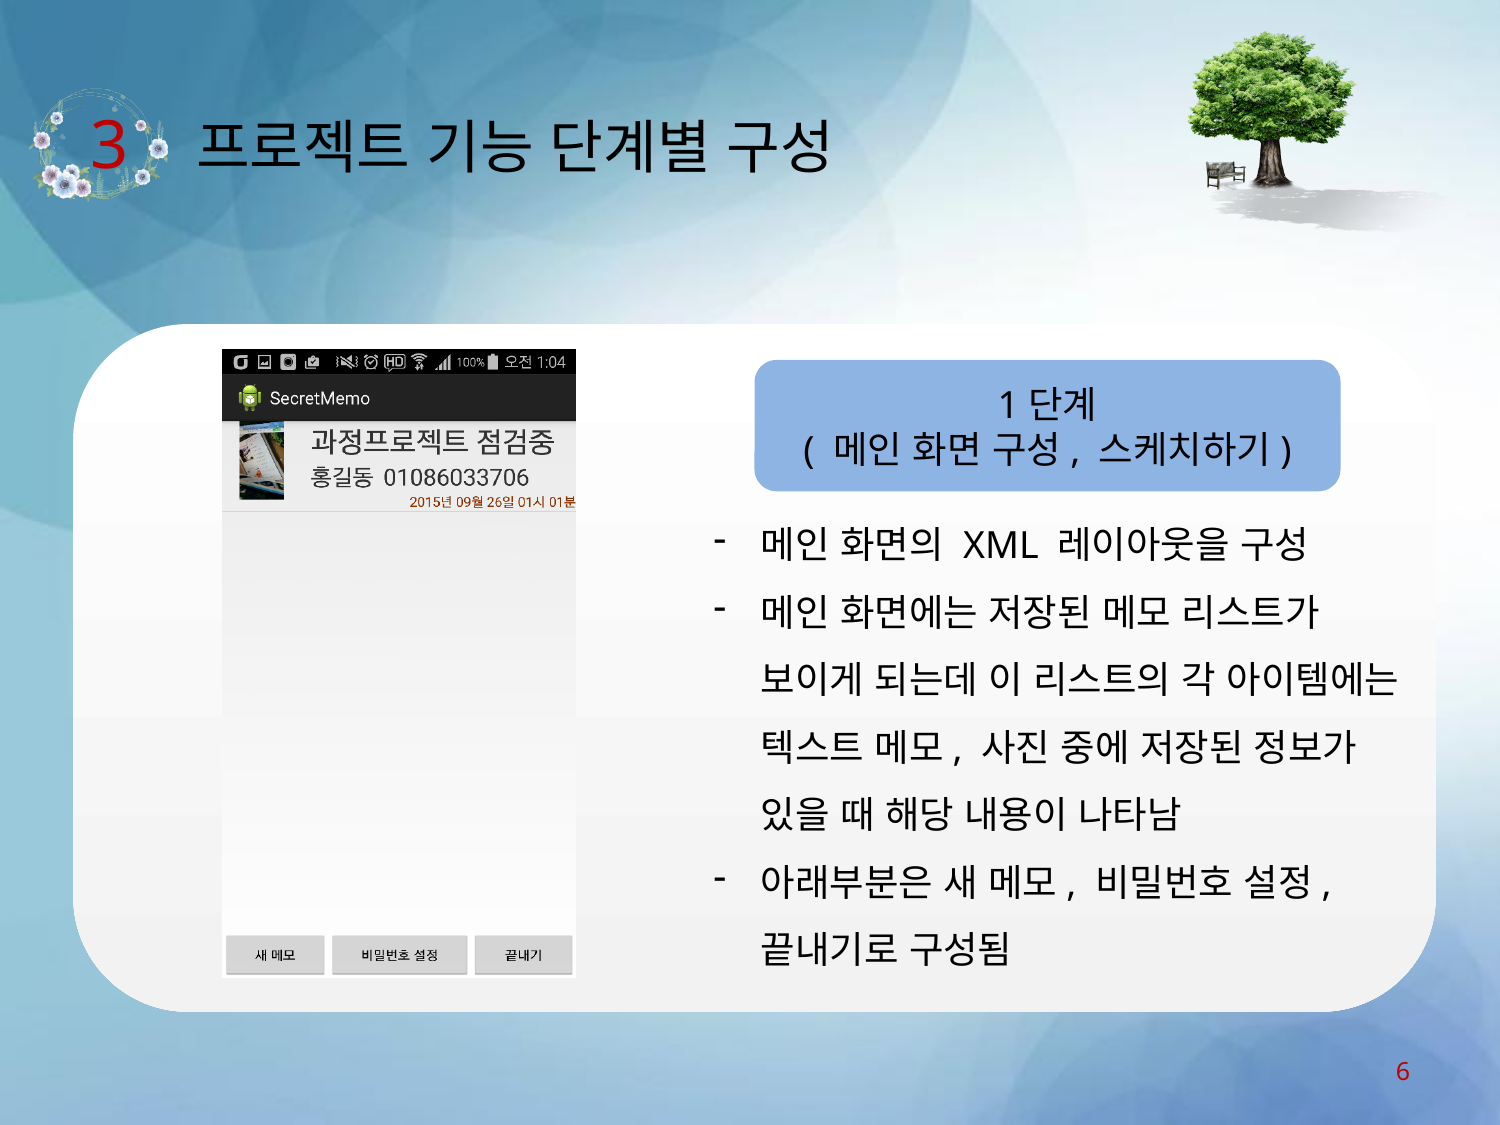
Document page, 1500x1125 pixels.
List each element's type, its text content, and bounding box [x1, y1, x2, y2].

picture [0, 0, 1500, 1125]
picture [222, 349, 577, 979]
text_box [73, 323, 1500, 1053]
text_box 3 프로젝트 기능 단계별 구성 [173, 94, 849, 190]
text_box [1186, 30, 1458, 234]
slide_number 6 [1074, 1061, 1425, 1103]
